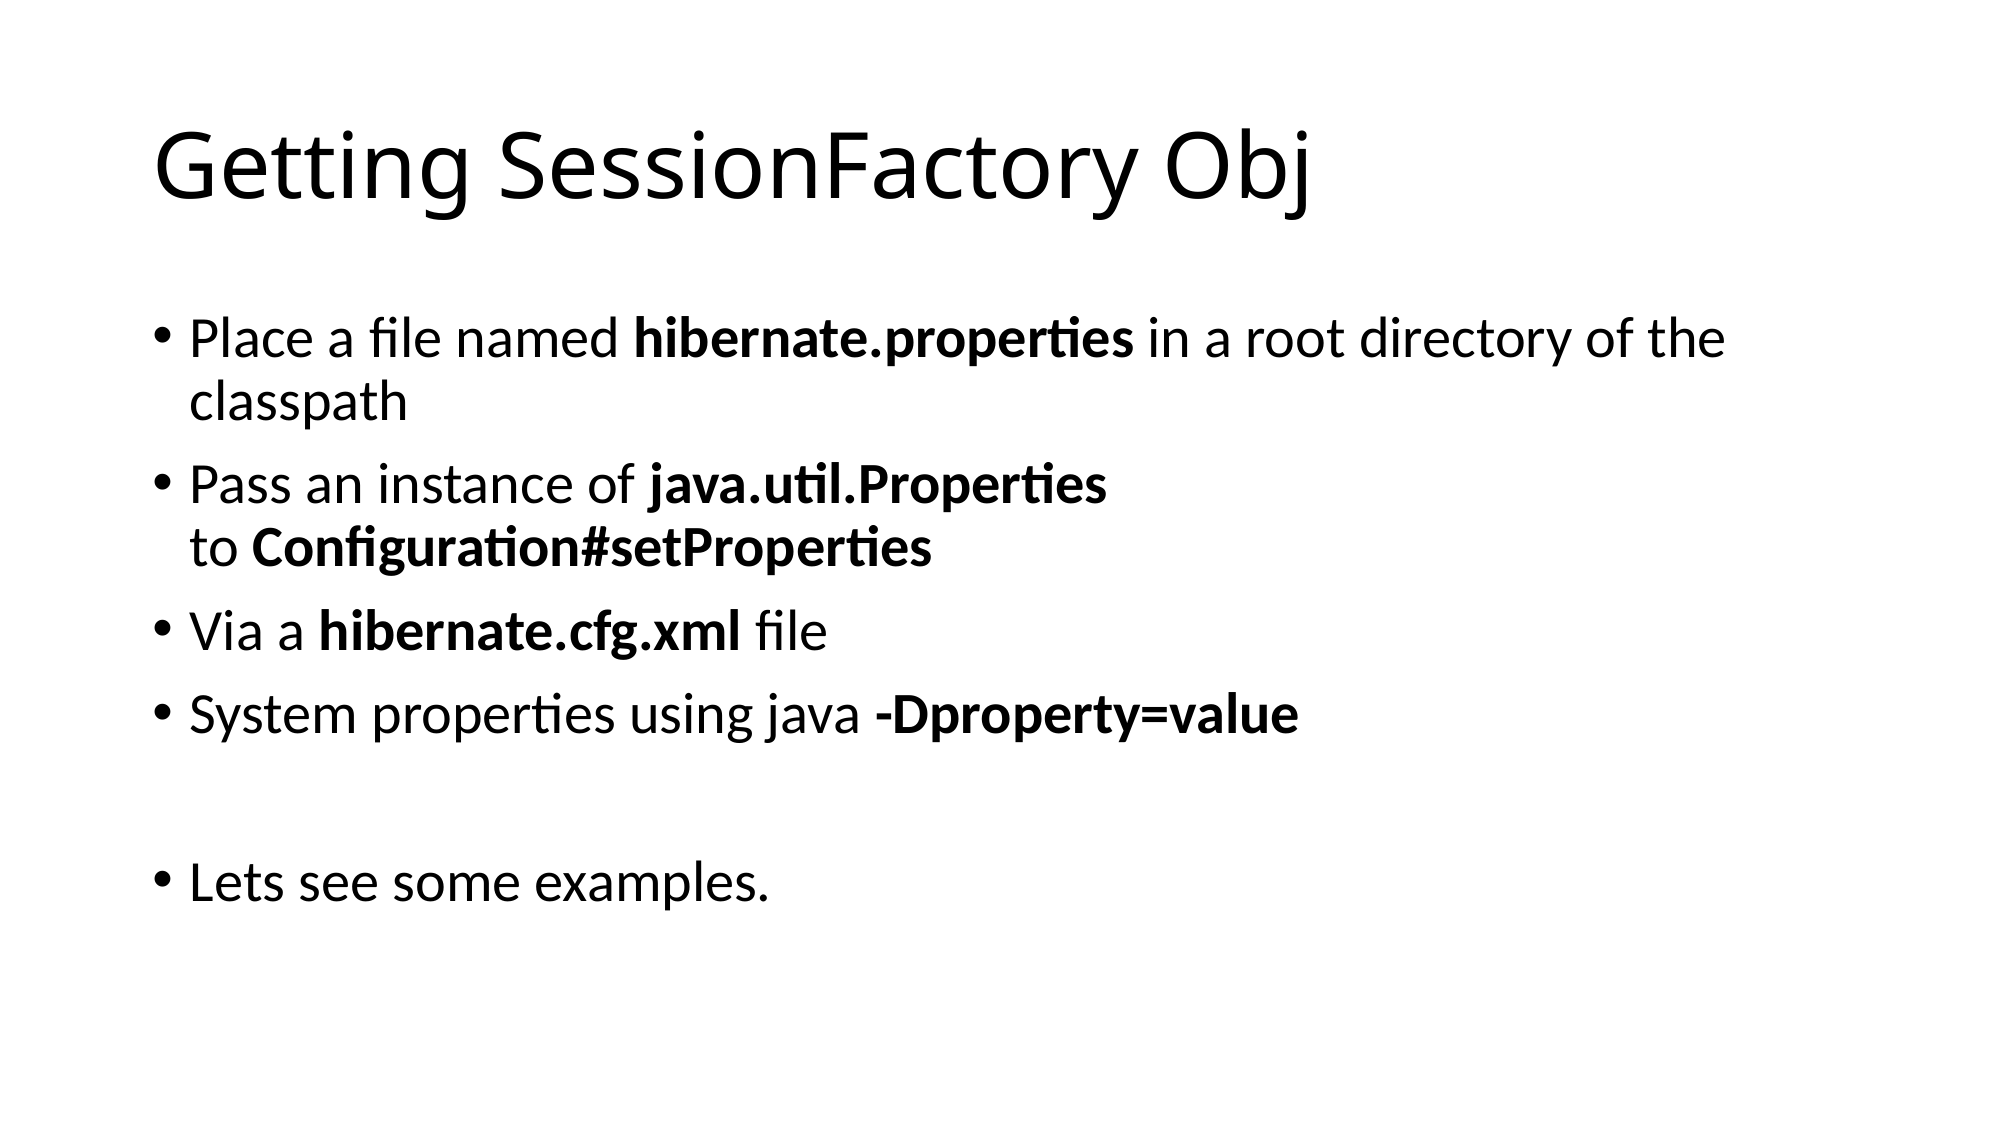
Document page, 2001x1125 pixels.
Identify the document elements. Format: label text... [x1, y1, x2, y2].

title Getting SessionFactory Obj [137, 59, 1863, 278]
list Place a file named hibernate.properties in a root directory of the classpath Pass an instance of java.util.Properties to Configuration#setProperties Via a hibernate.cfg.xml file System properties using java -Dproperty=value Lets see some examples. [137, 299, 1863, 1014]
